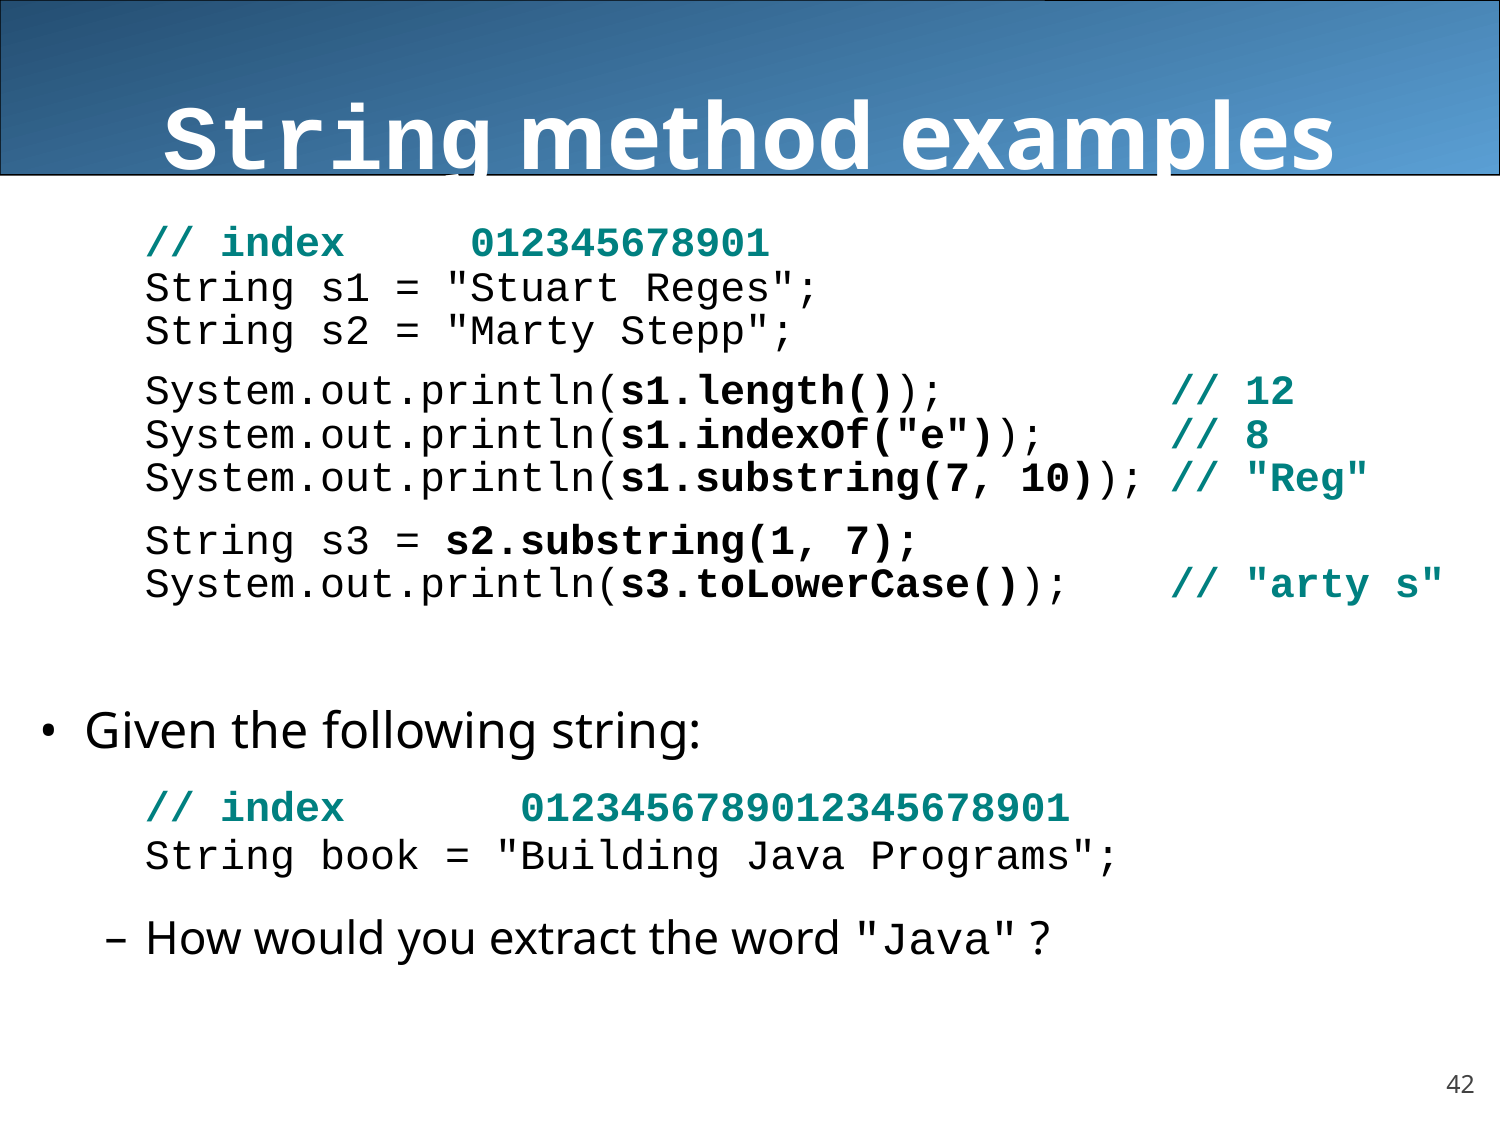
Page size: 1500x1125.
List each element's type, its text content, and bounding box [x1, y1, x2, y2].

title String method examples [75, 0, 1425, 188]
list // index 012345678901 String s1 = "Stuart Reges"; String s2 = "Marty Stepp"; System.out.println(s1.length()); // 12 System.out.println(s1.indexOf("e")); // 8 System.out.println(s1.substring(7, 10)); // "Reg" String s3 = s2.substring(1, 7); System.out.println(s3.toLowerCase()); // "arty s" Given the following string: // index 0123456789012345678901 String book = "Building Java Programs"; How would you extract the word "Java" ? [24, 212, 1500, 1063]
